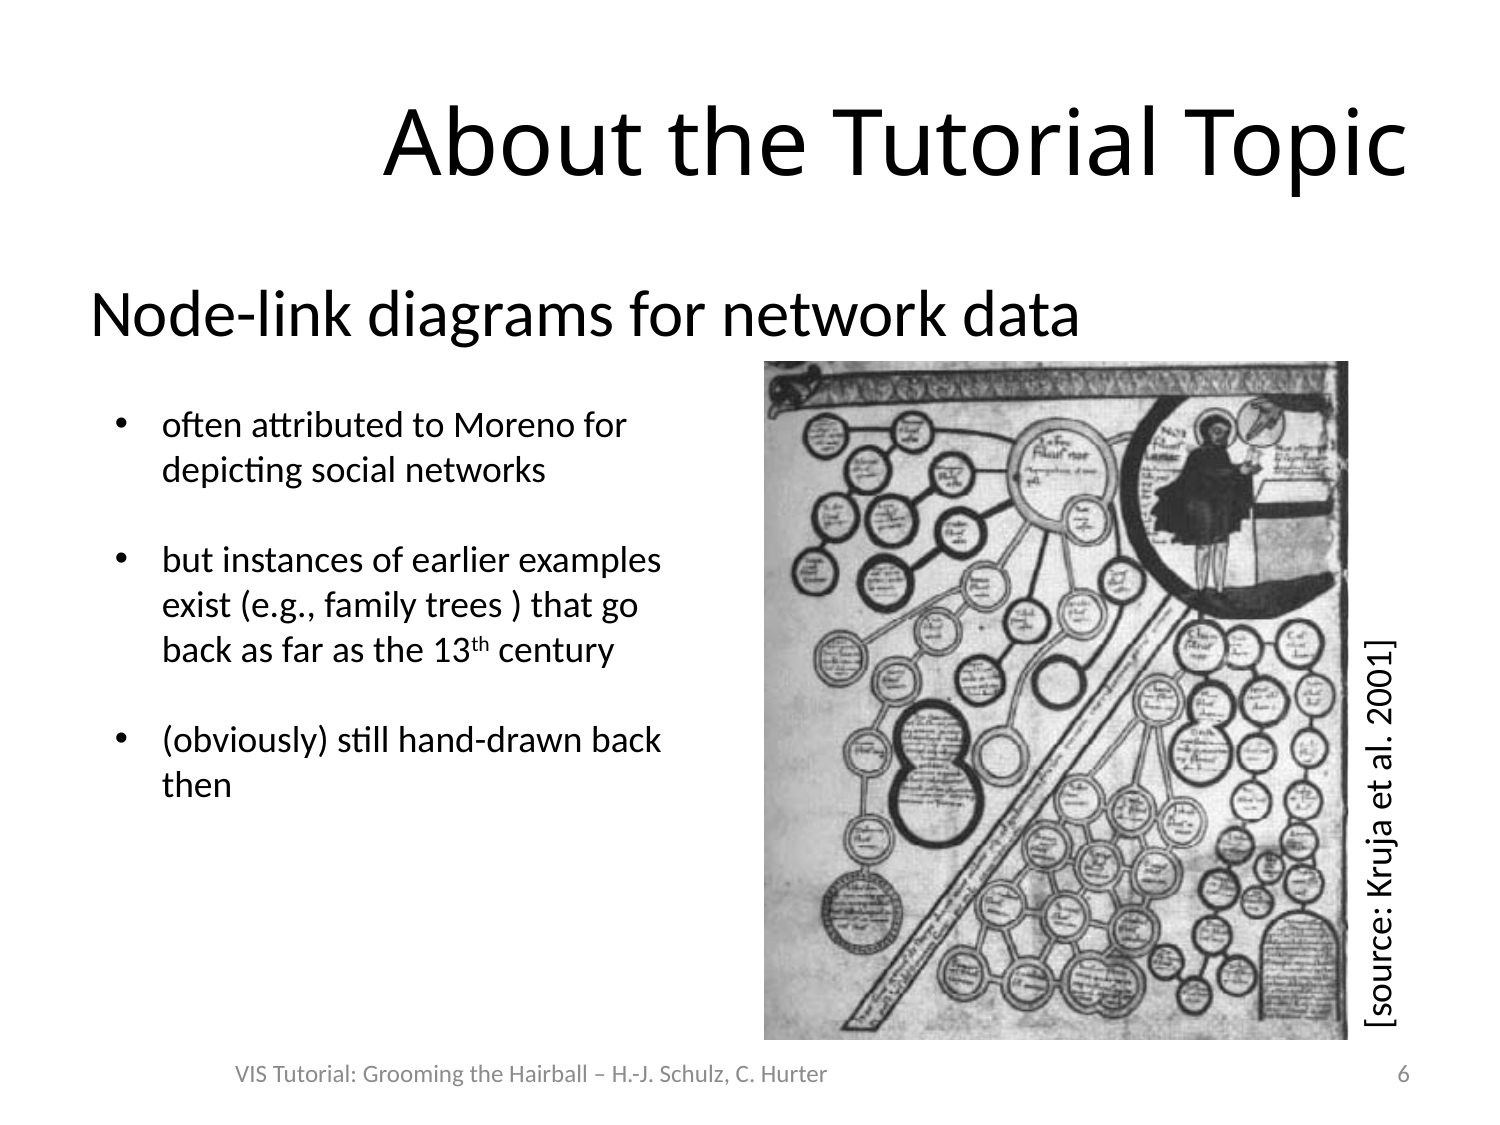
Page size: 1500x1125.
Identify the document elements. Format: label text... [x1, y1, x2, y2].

list Node-link diagrams for network data [75, 262, 1425, 1005]
slide_number 6 [1074, 1042, 1425, 1103]
text_box often attributed to Moreno for depicting social networks but instances of earlier examples exist (e.g., family trees ) that go back as far as the 13th century (obviously) still hand-drawn back then [100, 392, 688, 813]
title About the Tutorial Topic [75, 45, 1425, 233]
text_box [source: Kruja et al. 2001] [1350, 618, 1406, 1045]
footer VIS Tutorial: Grooming the Hairball – H.-J. Schulz, C. Hurter [76, 1042, 988, 1103]
picture [763, 361, 1349, 1041]
